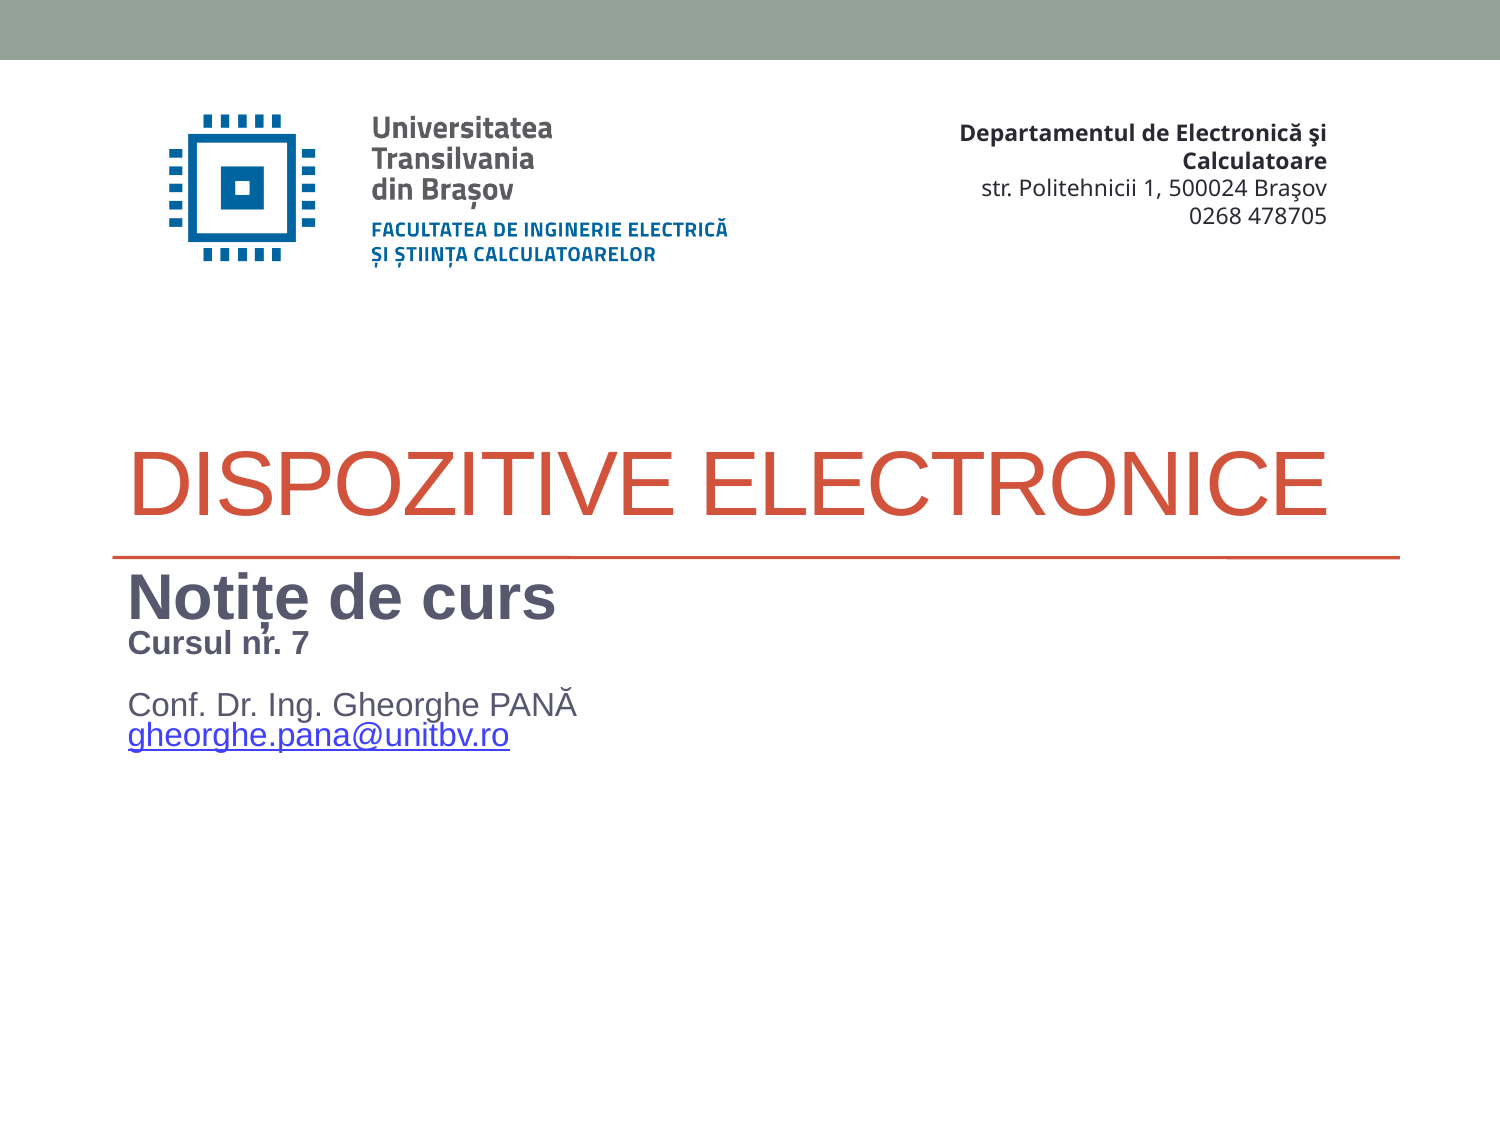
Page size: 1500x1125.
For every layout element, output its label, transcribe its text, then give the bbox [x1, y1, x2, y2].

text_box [112, 97, 1343, 285]
title DISPOZITIVE ELECTRONICE [112, 224, 1400, 542]
subtitle Notițe de curs Cursul nr. 7 Conf. Dr. Ing. Gheorghe PANĂ gheorghe.pana@unitbv.ro [112, 575, 1163, 863]
